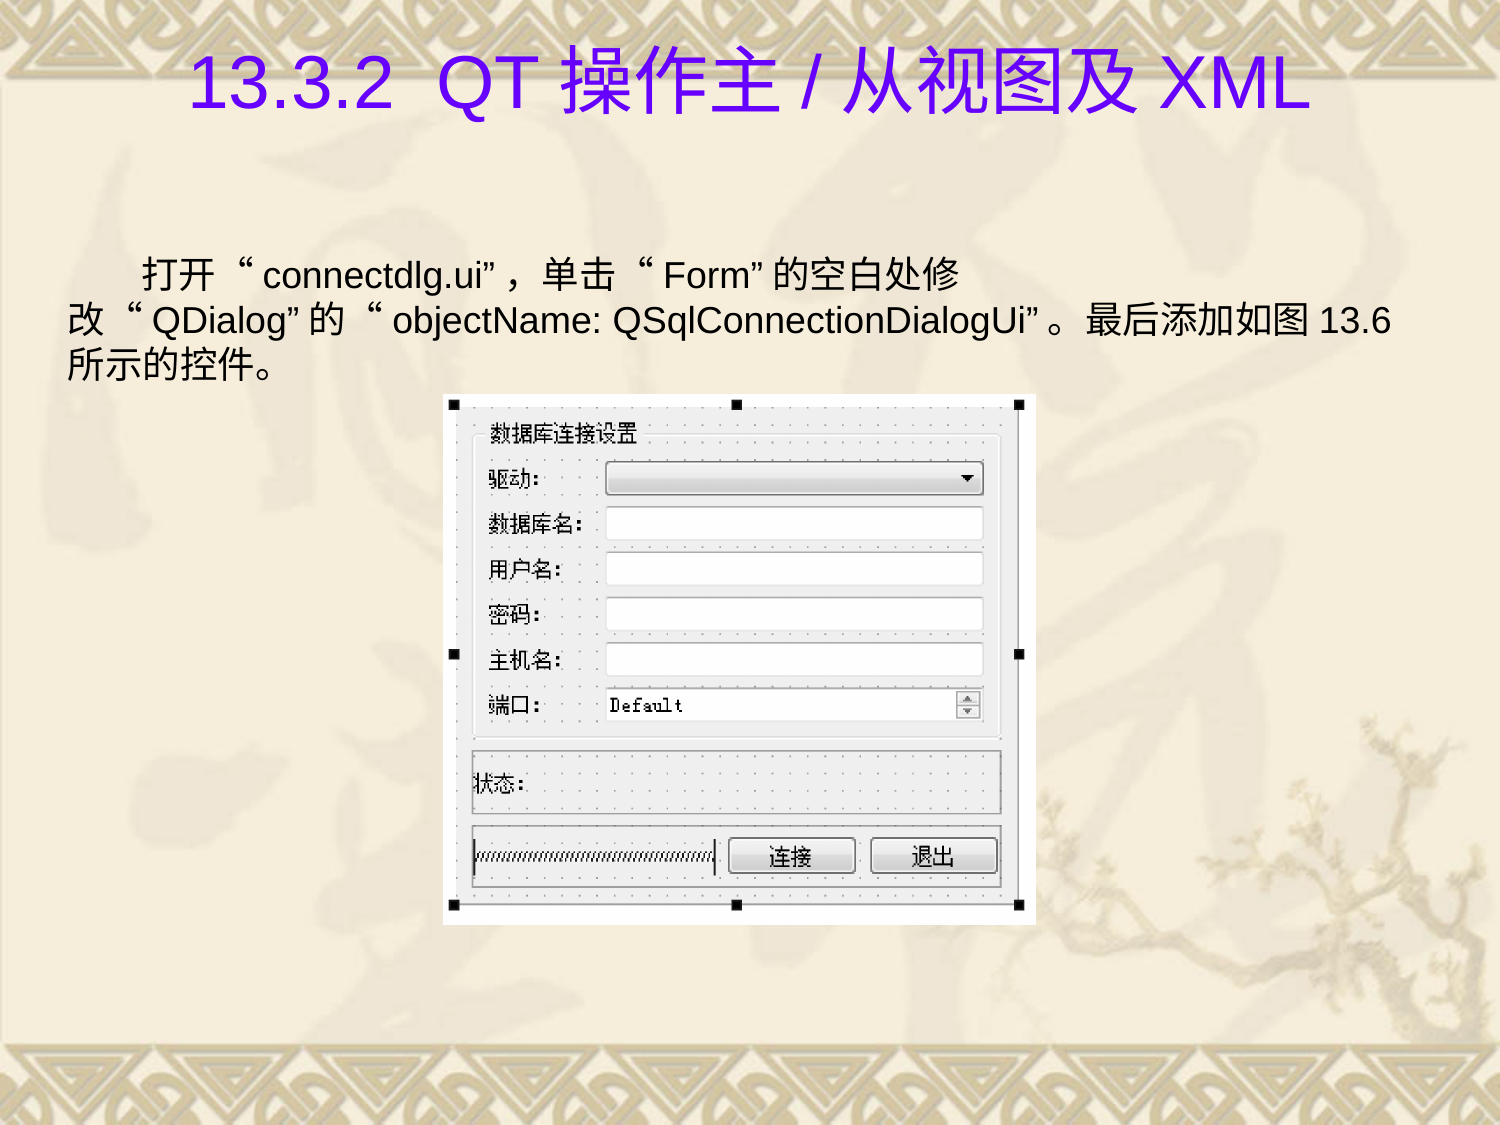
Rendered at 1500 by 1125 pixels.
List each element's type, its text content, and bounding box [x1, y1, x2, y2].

title 13.3.2 Qt操作主/从视图及XML [49, 7, 1451, 149]
text_box 打开“connectdlg.ui”，单击“Form”的空白处修改“QDialog”的“objectName: QSqlConnectionDialogUi”。最后添加如图13.6所示的控件。 [53, 243, 1447, 439]
picture [0, 0, 1500, 1125]
